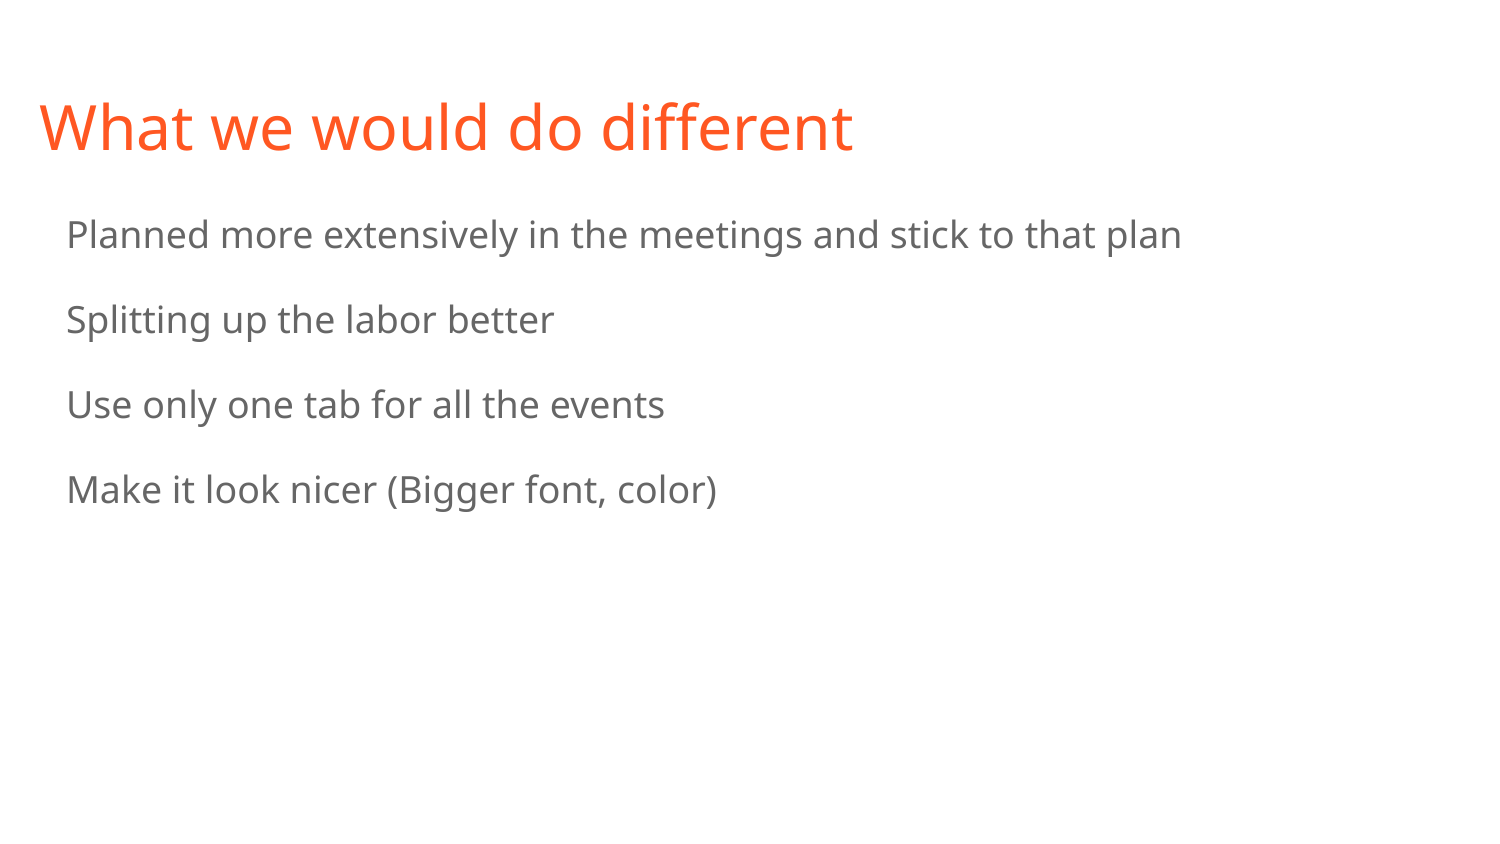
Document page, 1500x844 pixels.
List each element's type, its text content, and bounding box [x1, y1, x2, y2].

title What we would do different [24, 72, 1423, 167]
list Planned more extensively in the meetings and stick to that plan Splitting up the labor better Use only one tab for all the events Make it look nicer (Bigger font, color) [51, 189, 1449, 750]
